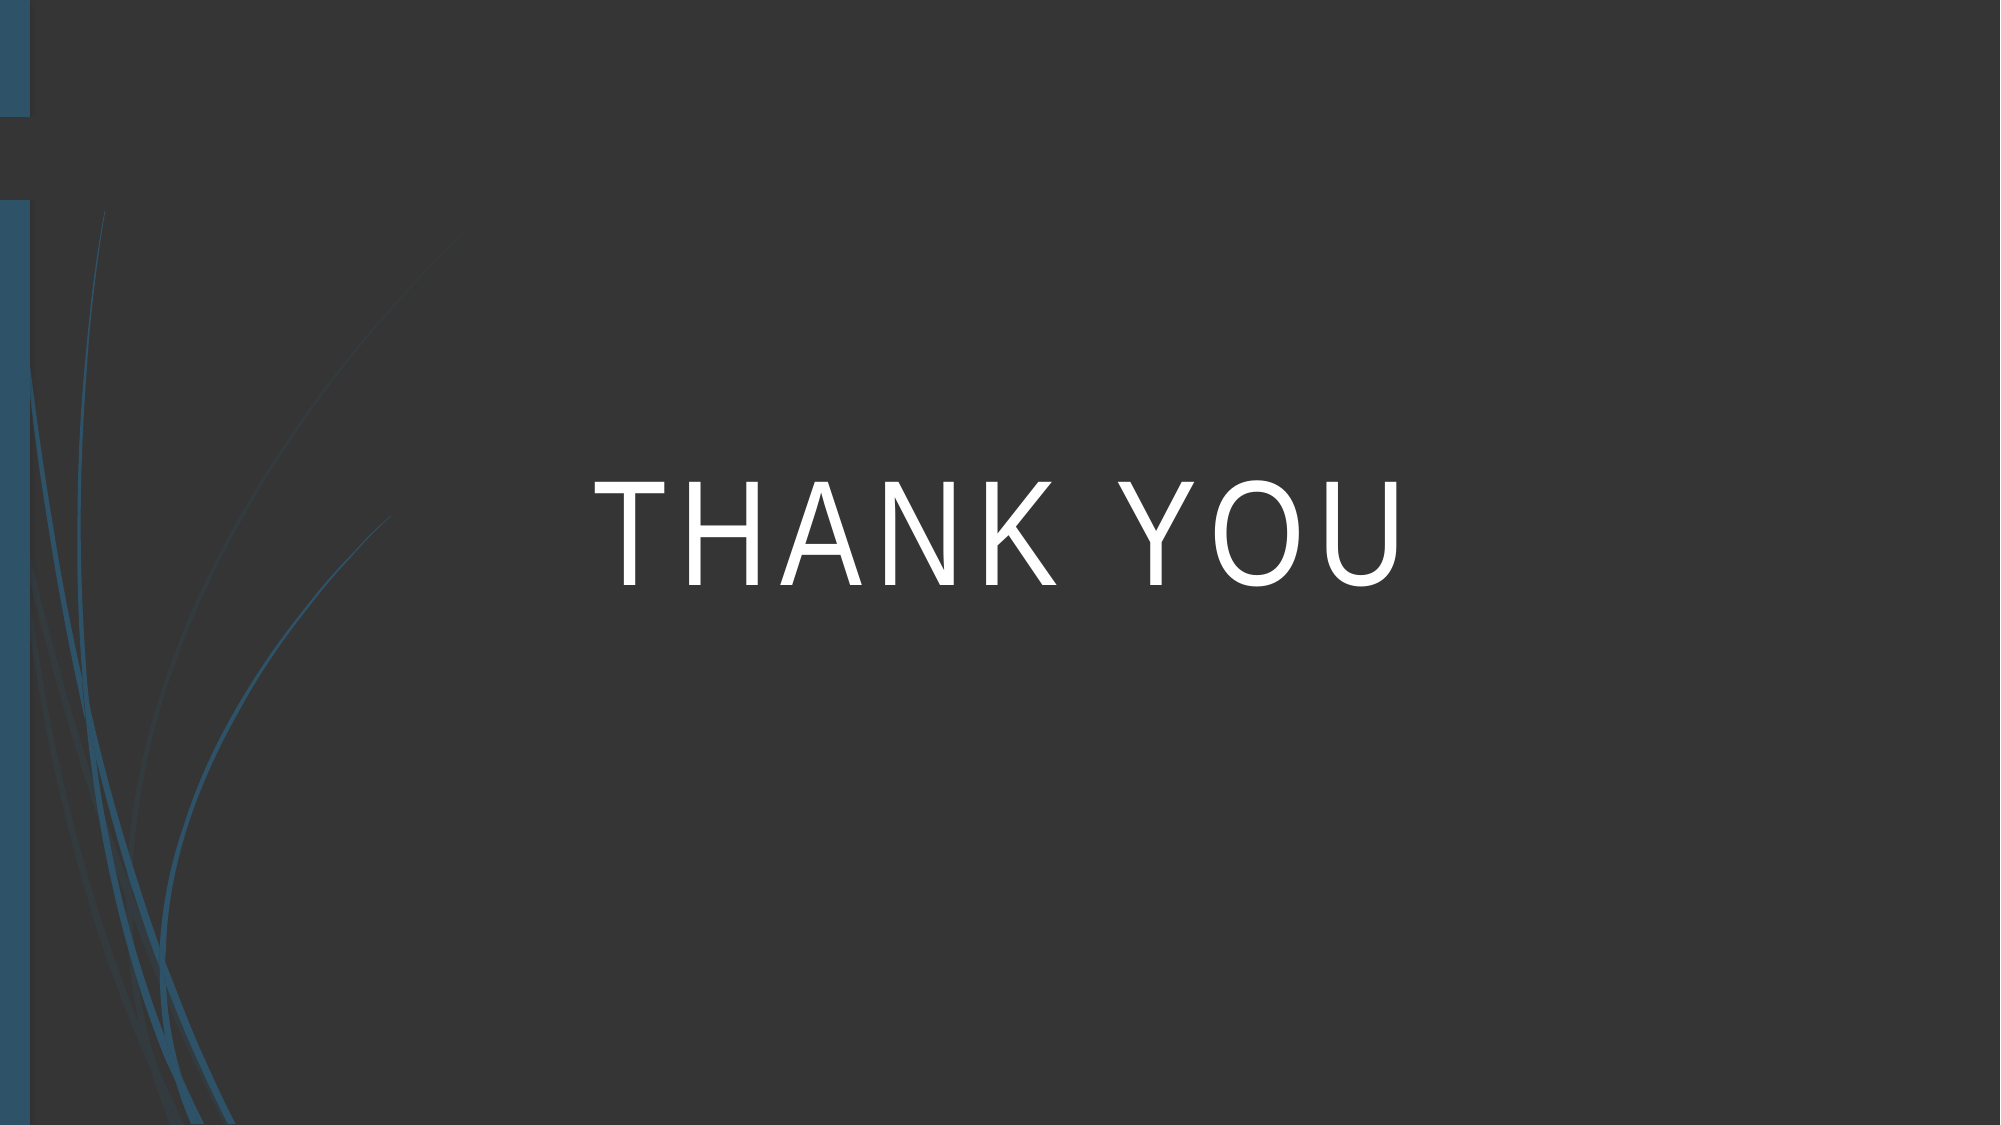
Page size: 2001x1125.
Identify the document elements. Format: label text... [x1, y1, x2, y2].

text_box THANK YOU [353, 428, 1647, 623]
